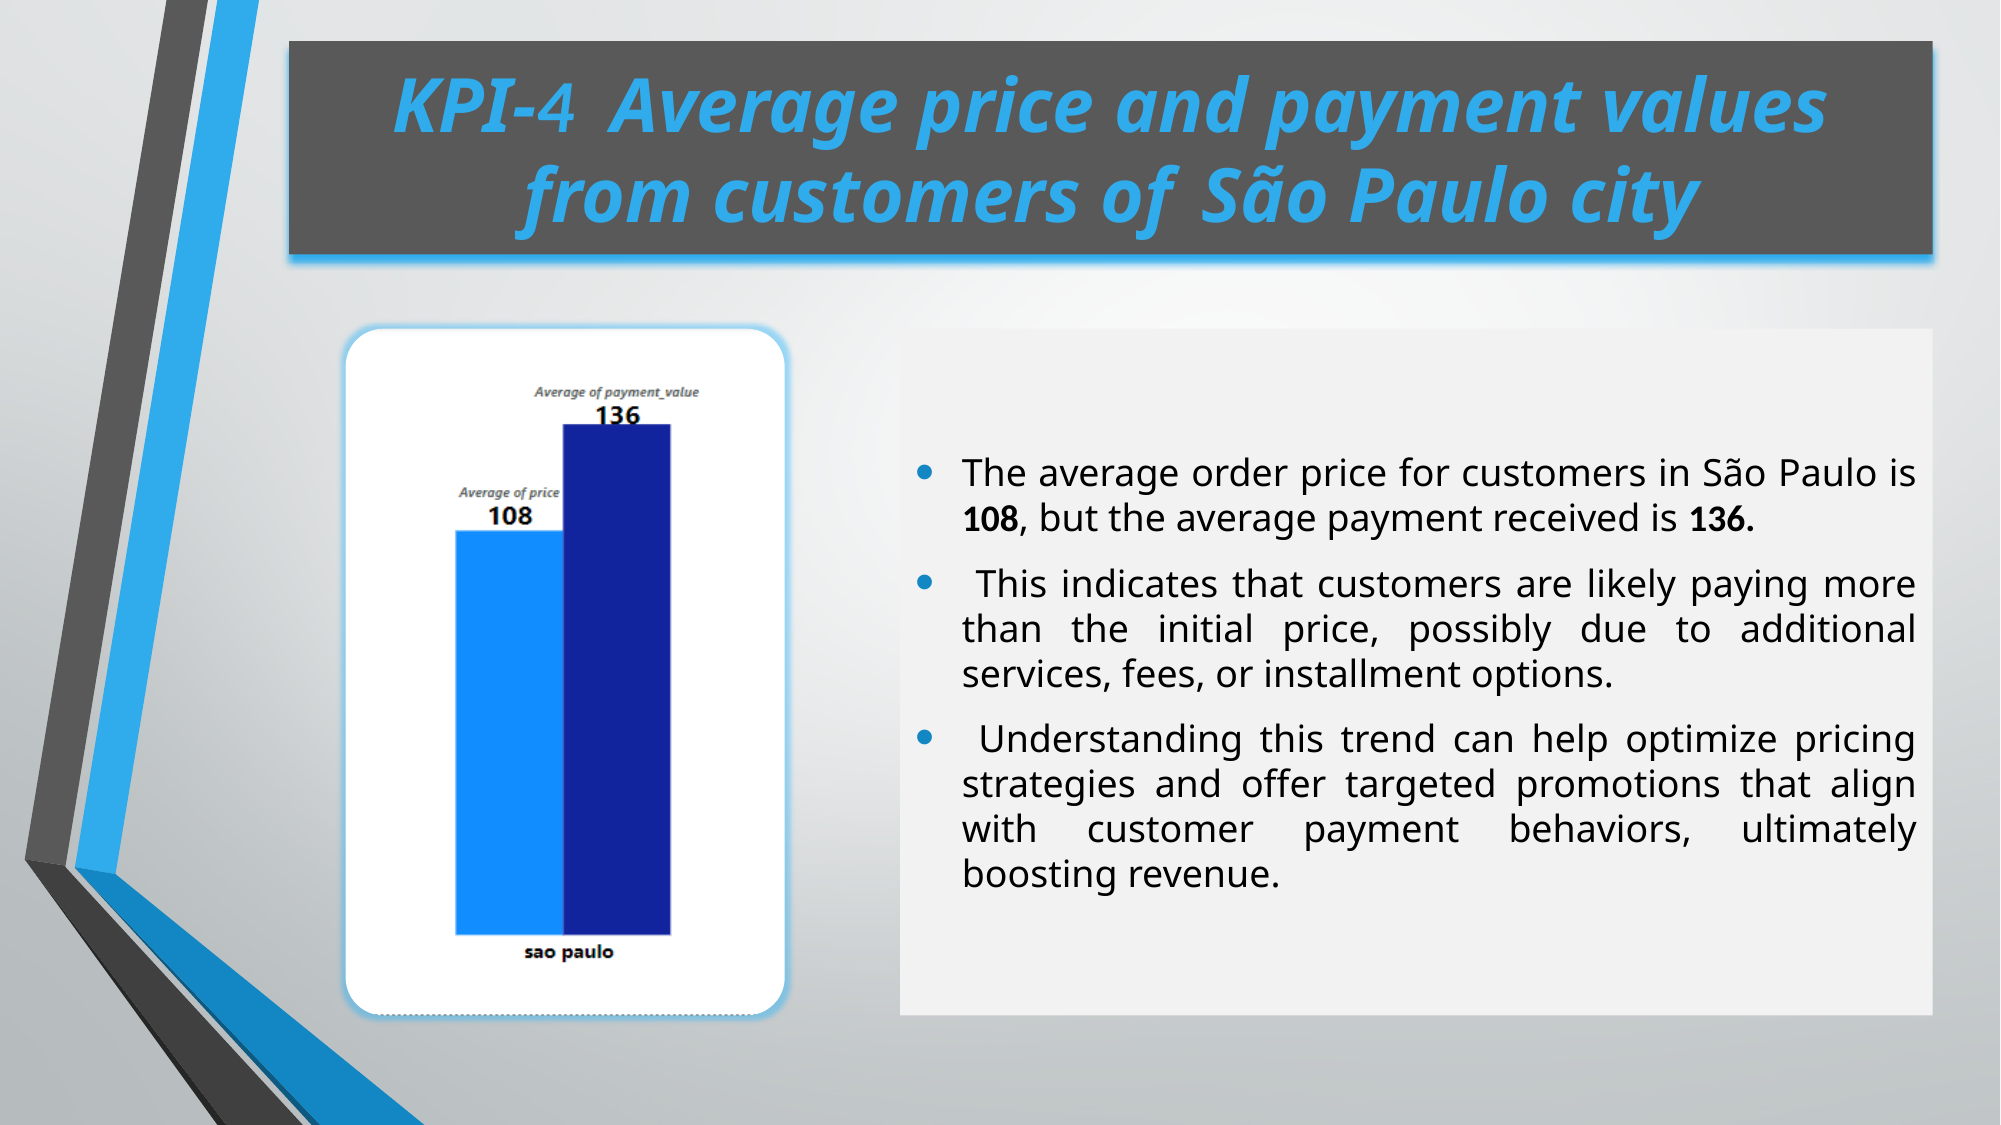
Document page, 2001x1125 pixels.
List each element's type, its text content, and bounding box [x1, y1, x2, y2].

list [345, 328, 785, 1016]
list The average order price for customers in São Paulo is 108, but the average payment received is 136. This indicates that customers are likely paying more than the initial price, possibly due to additional services, fees, or installment options. Understanding this trend can help optimize pricing strategies and offer targeted promotions that align with customer payment behaviors, ultimately boosting revenue. [900, 328, 1933, 1016]
title KPI-4 Average price and payment values from customers of São Paulo city [289, 41, 1933, 255]
